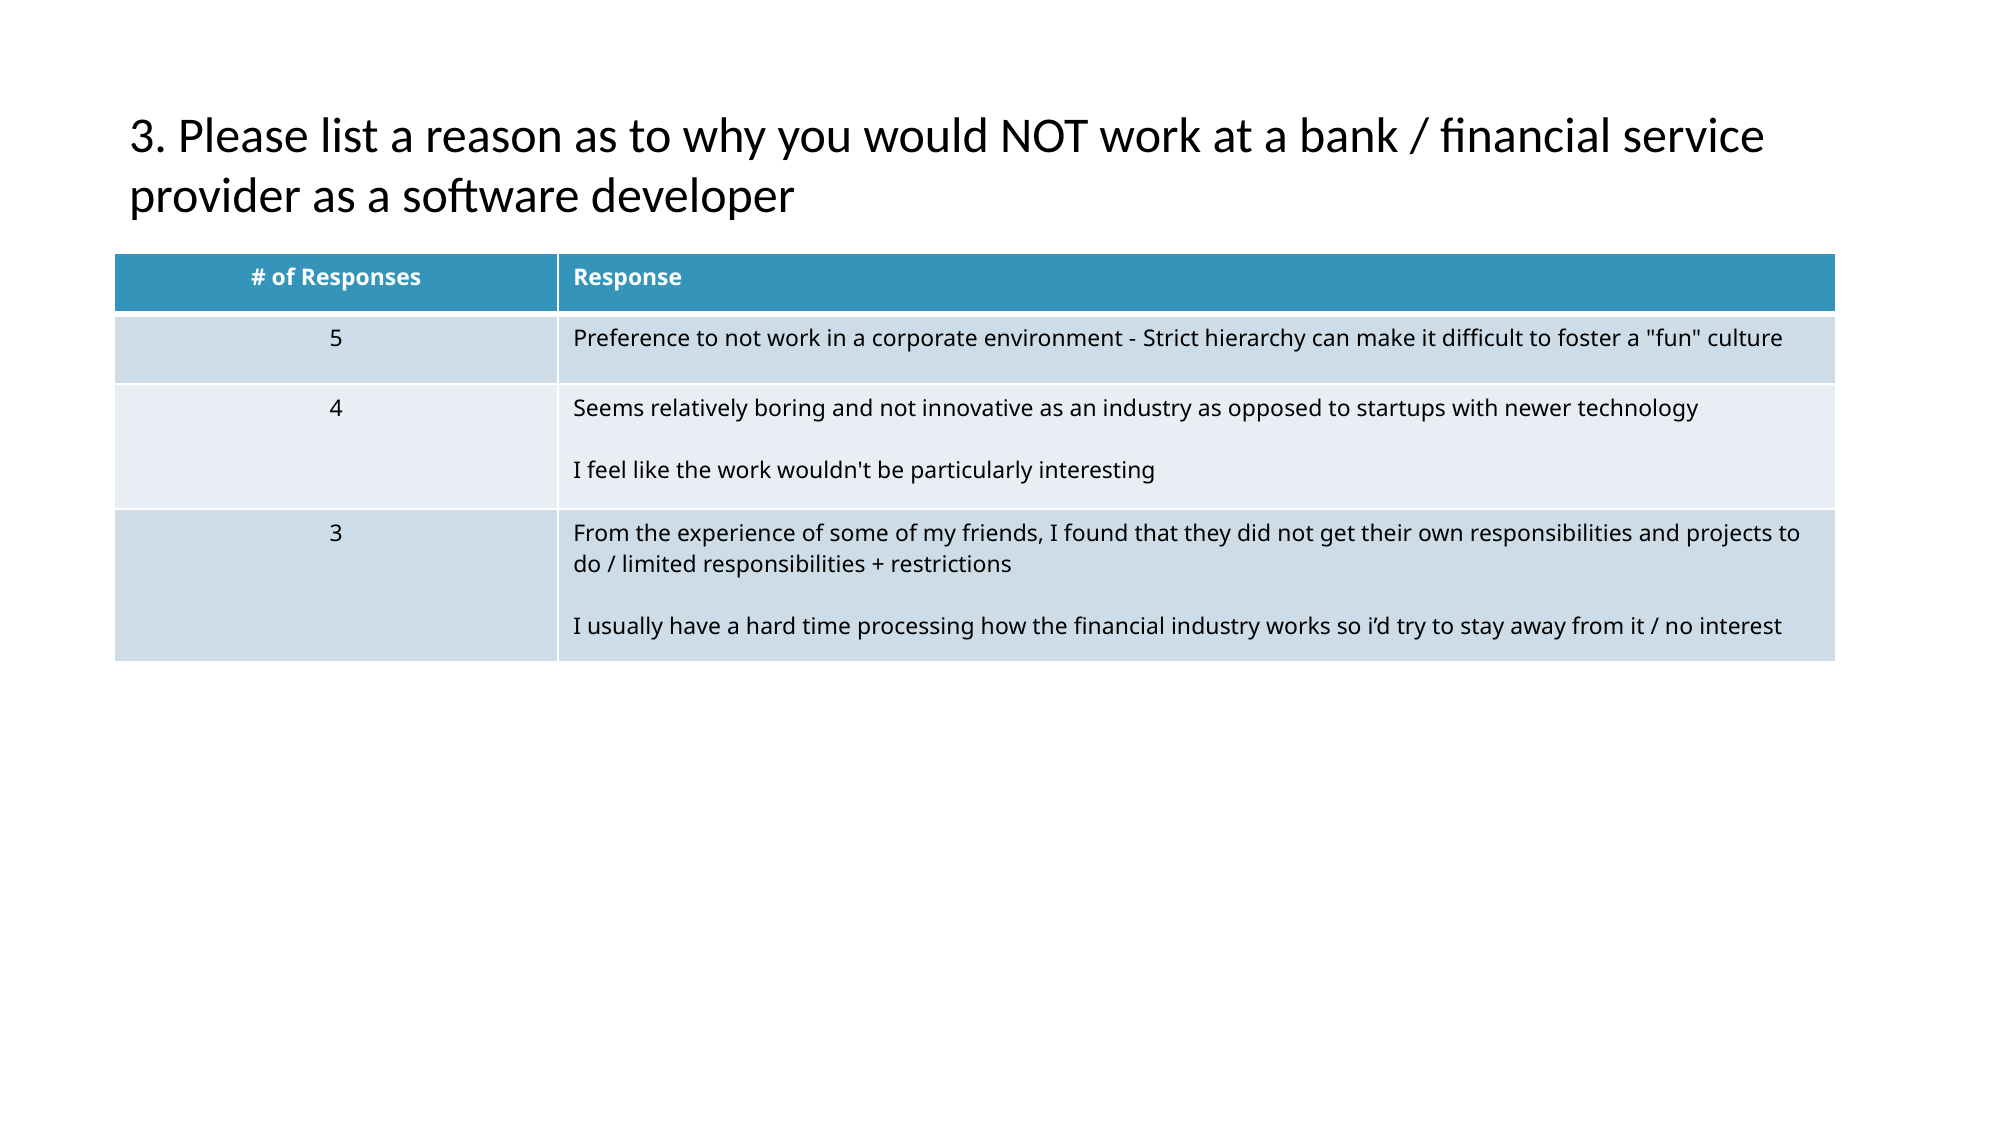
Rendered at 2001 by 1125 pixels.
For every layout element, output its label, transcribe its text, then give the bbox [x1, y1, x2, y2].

table_header # of Responses [115, 254, 557, 311]
table_cell 4 [115, 385, 557, 508]
table_header Response [559, 254, 1835, 311]
table_cell From the experience of some of my friends, I found that they did not get their own responsibilities and projects to do / limited responsibilities + restrictions I usually have a hard time processing how the financial industry works so i’d try to stay away from it / no interest [559, 510, 1835, 661]
text_box 3. Please list a reason as to why you would NOT work at a bank / financial service provider as a software developer [114, 95, 1836, 231]
table_cell Seems relatively boring and not innovative as an industry as opposed to startups with newer technology I feel like the work wouldn't be particularly interesting [559, 385, 1835, 508]
table_cell 3 [115, 510, 557, 661]
table_cell 5 [115, 317, 557, 383]
table_cell Preference to not work in a corporate environment - Strict hierarchy can make it difficult to foster a "fun" culture [559, 317, 1835, 383]
